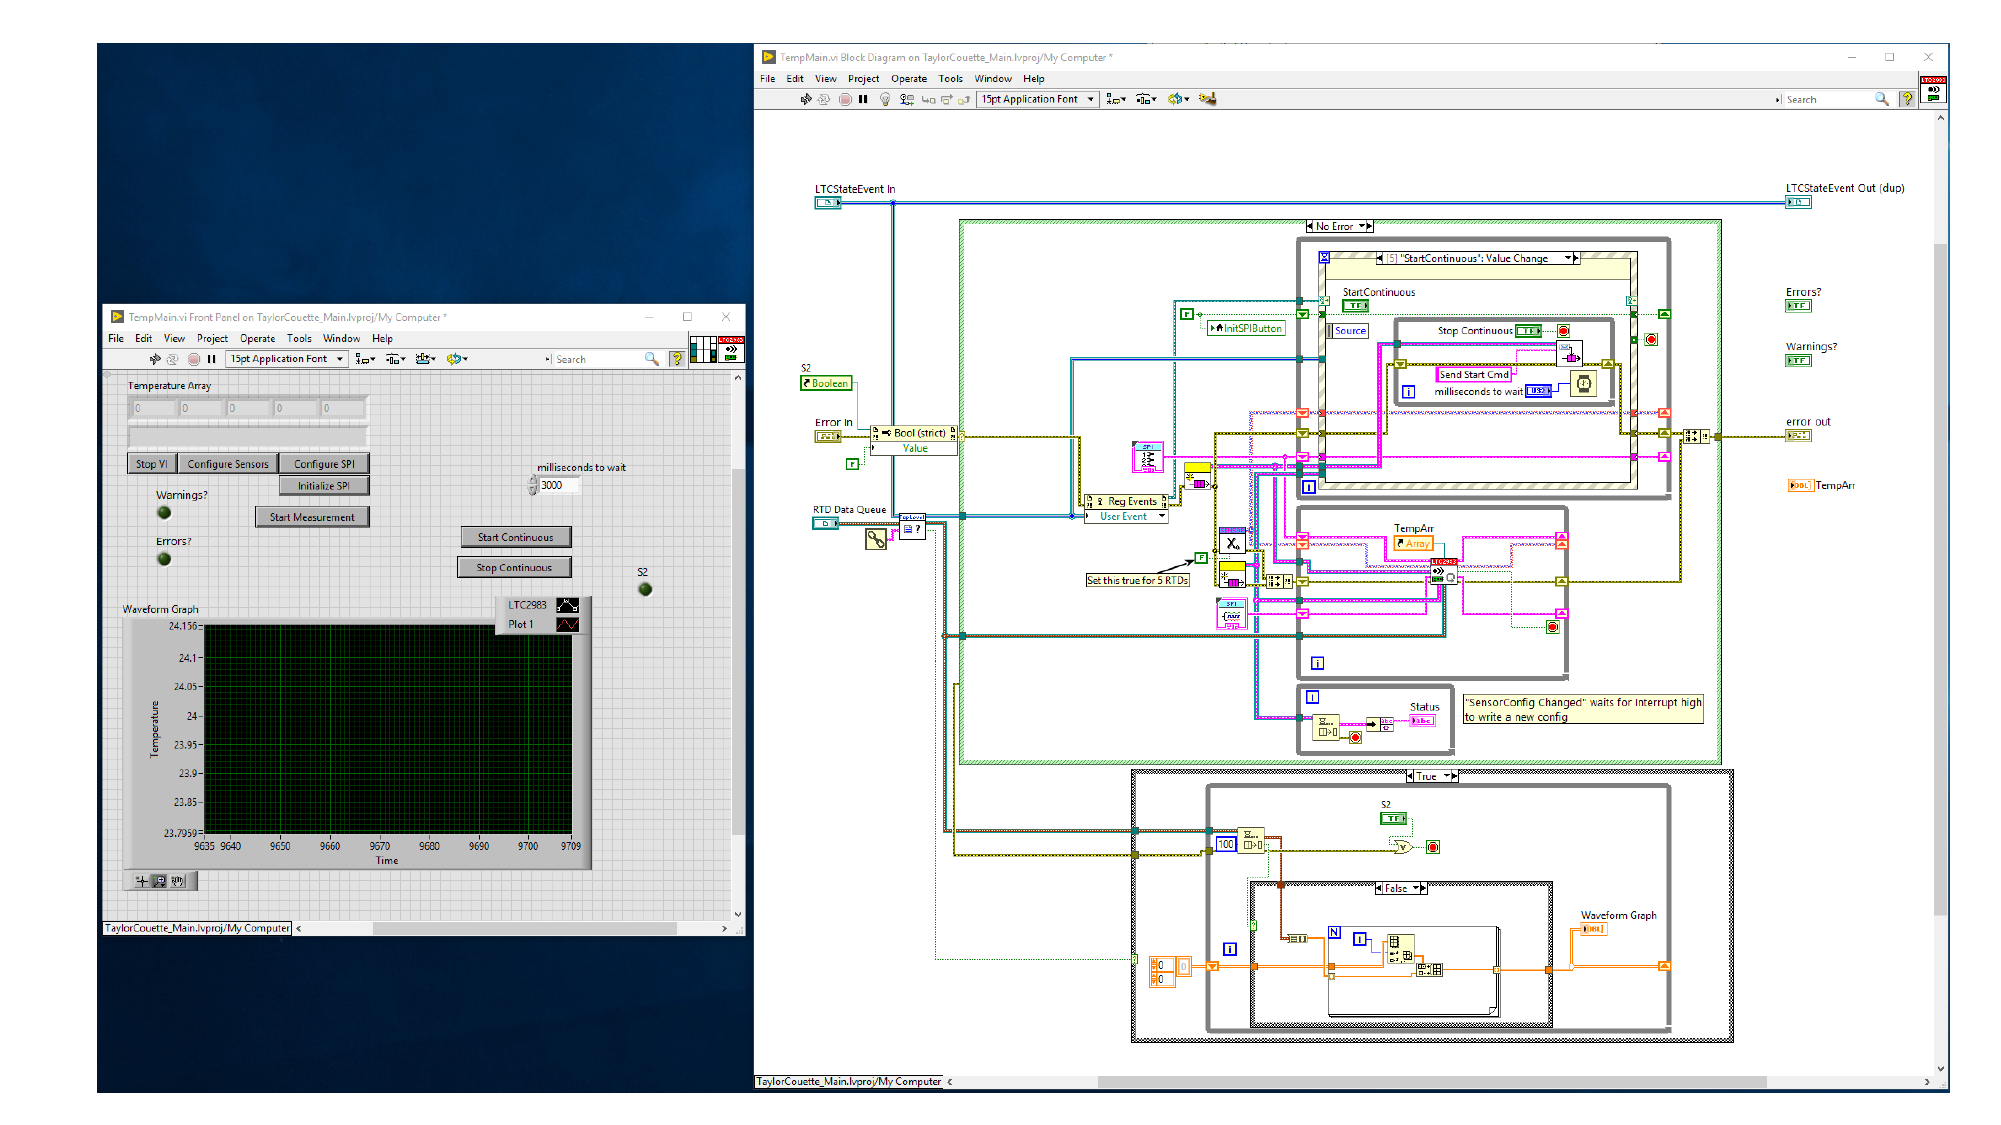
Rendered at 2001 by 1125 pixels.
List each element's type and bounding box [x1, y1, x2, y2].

list [97, 43, 1950, 1093]
